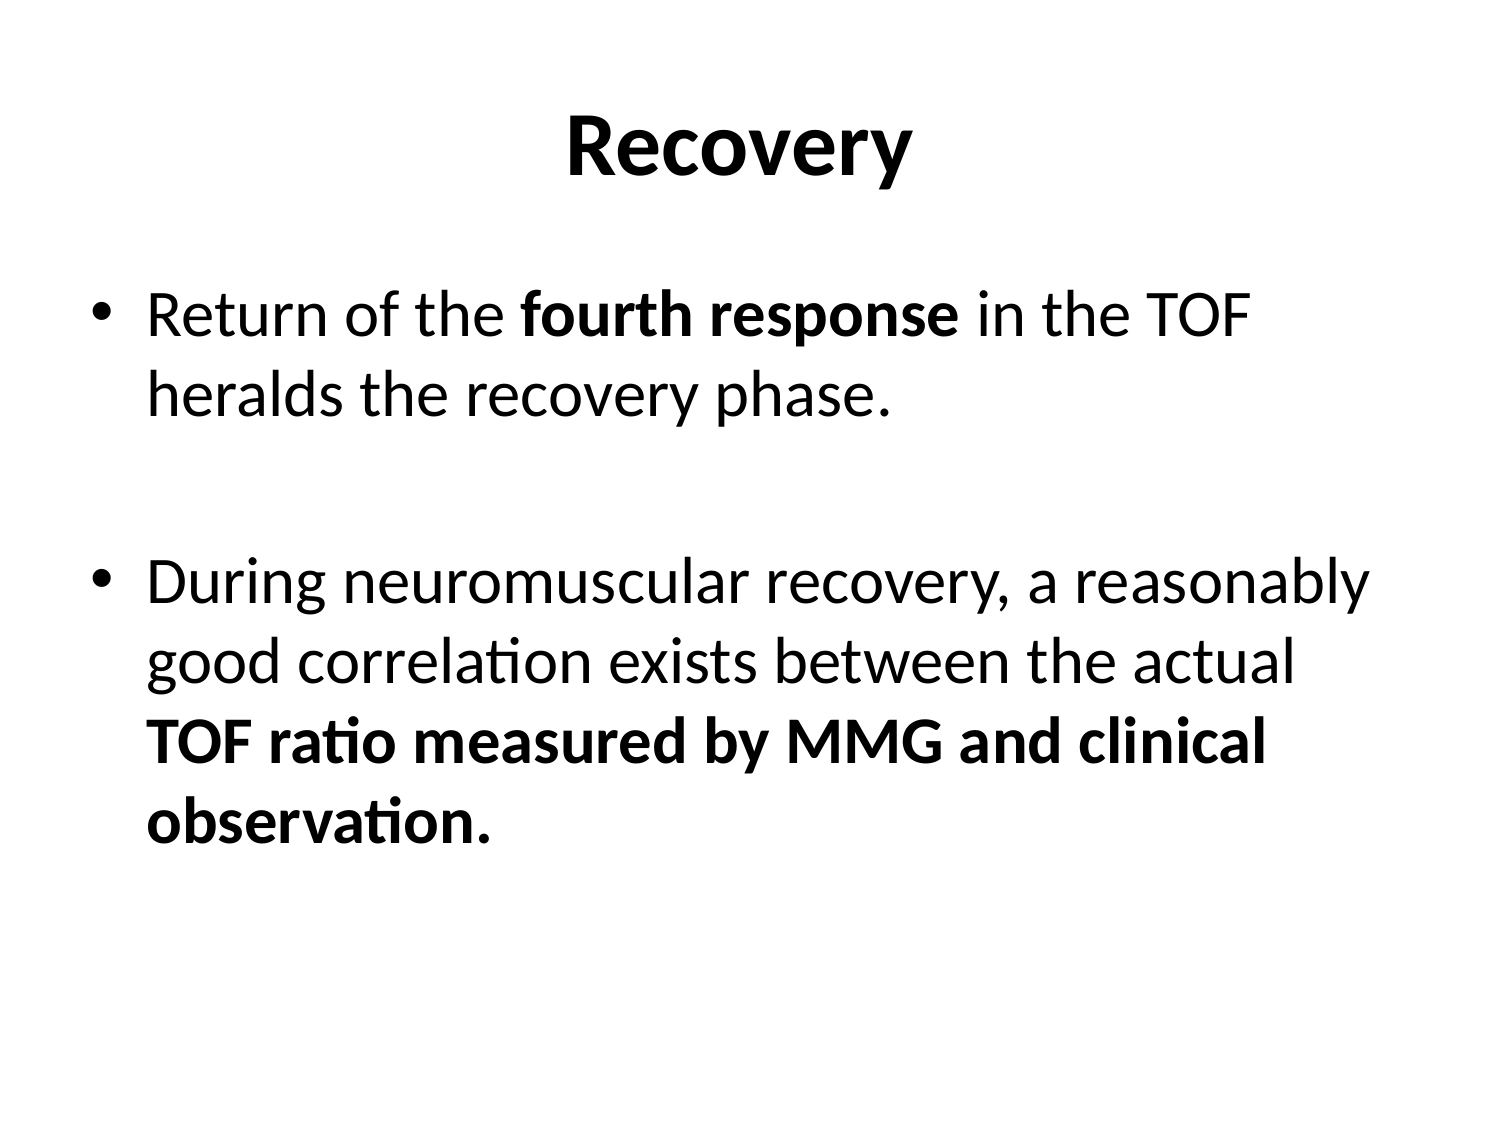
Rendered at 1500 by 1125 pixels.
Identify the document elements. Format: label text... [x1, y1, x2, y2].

title Recovery [75, 45, 1425, 233]
list Return of the fourth response in the TOF heralds the recovery phase. During neuromuscular recovery, a reasonably good correlation exists between the actual TOF ratio measured by MMG and clinical observation. [75, 262, 1425, 1005]
